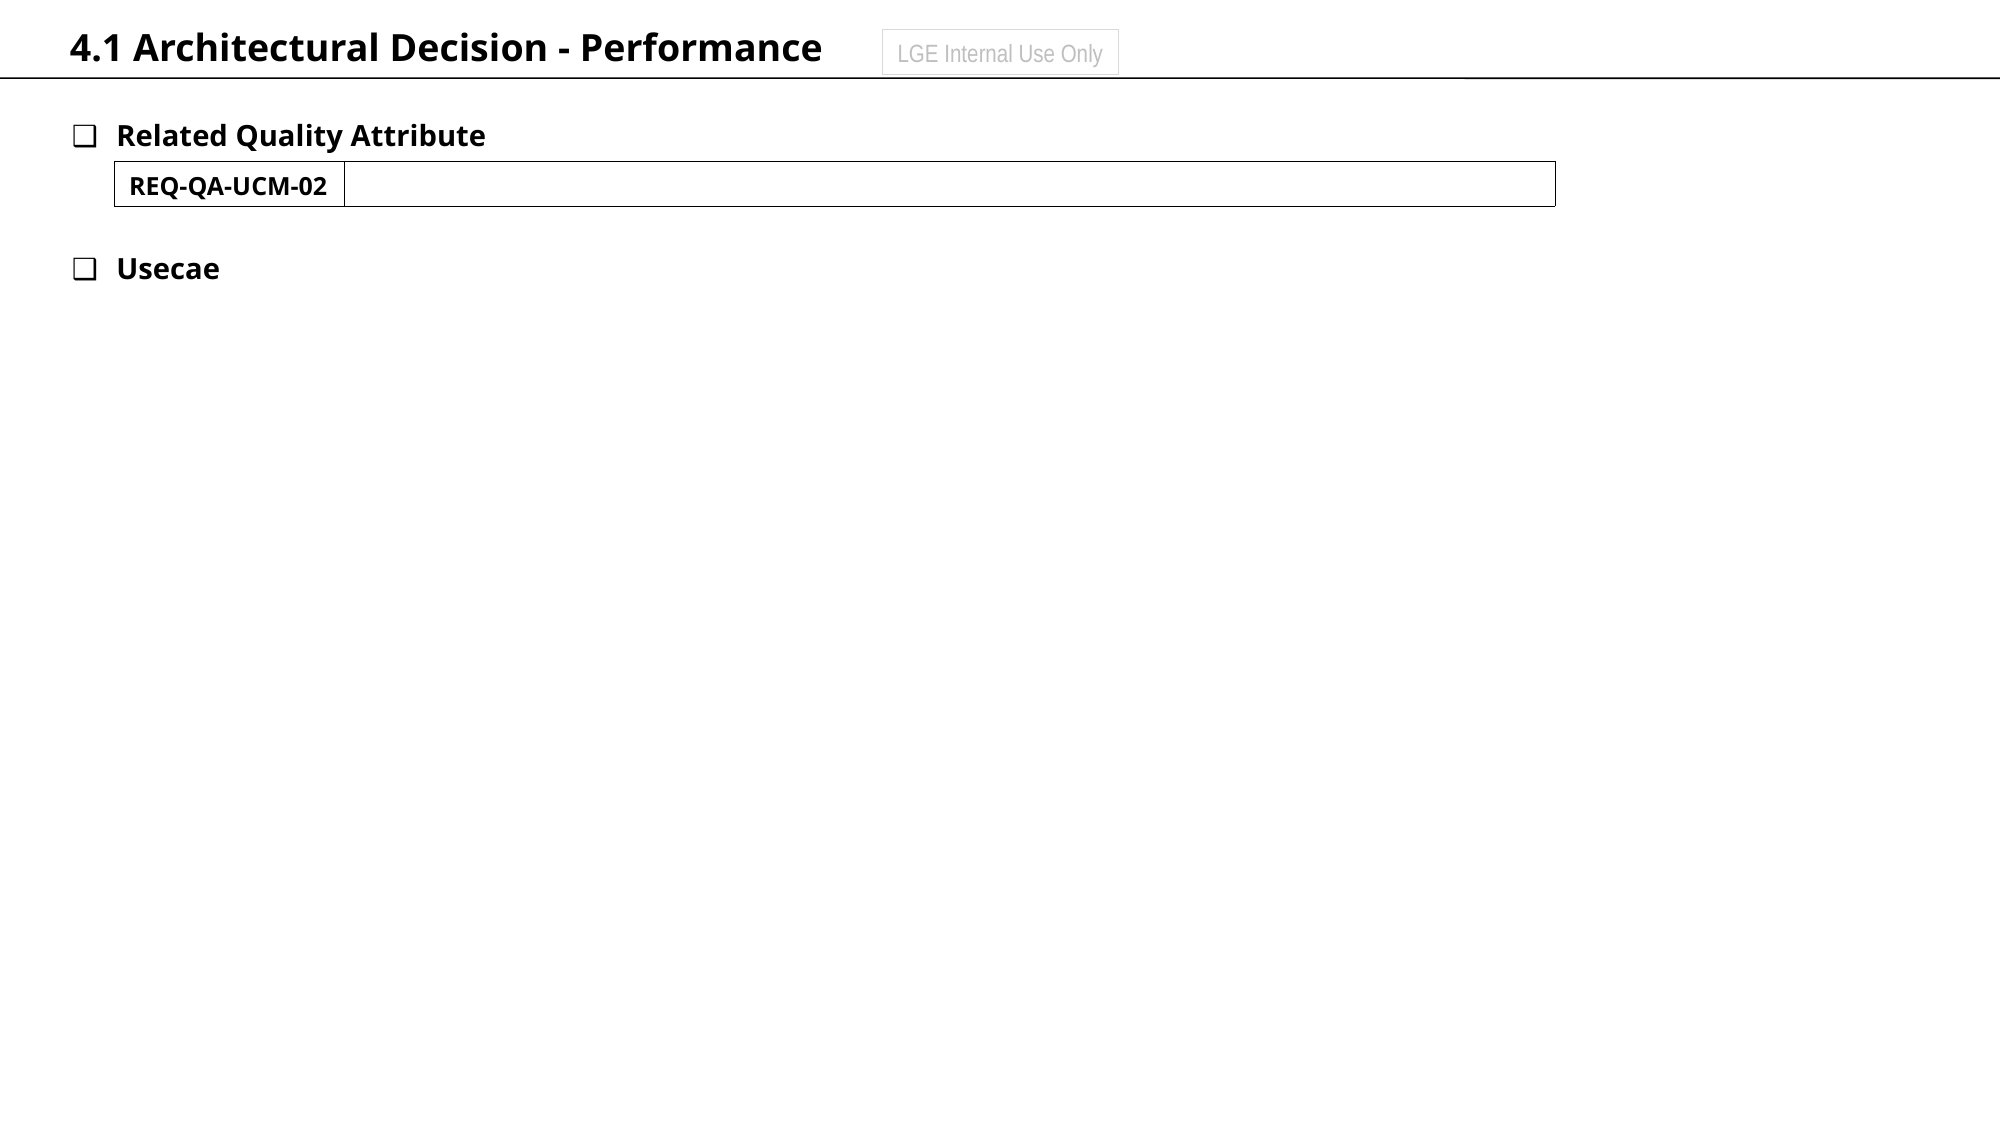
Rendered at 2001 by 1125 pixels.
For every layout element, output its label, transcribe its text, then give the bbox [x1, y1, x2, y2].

table_header REQ-QA-UCM-02 [115, 162, 344, 206]
text_box 4.1 Architectural Decision - Performance [54, 16, 912, 76]
table_header [345, 162, 1555, 206]
text_box Related Quality Attribute Usecae [71, 110, 1945, 328]
